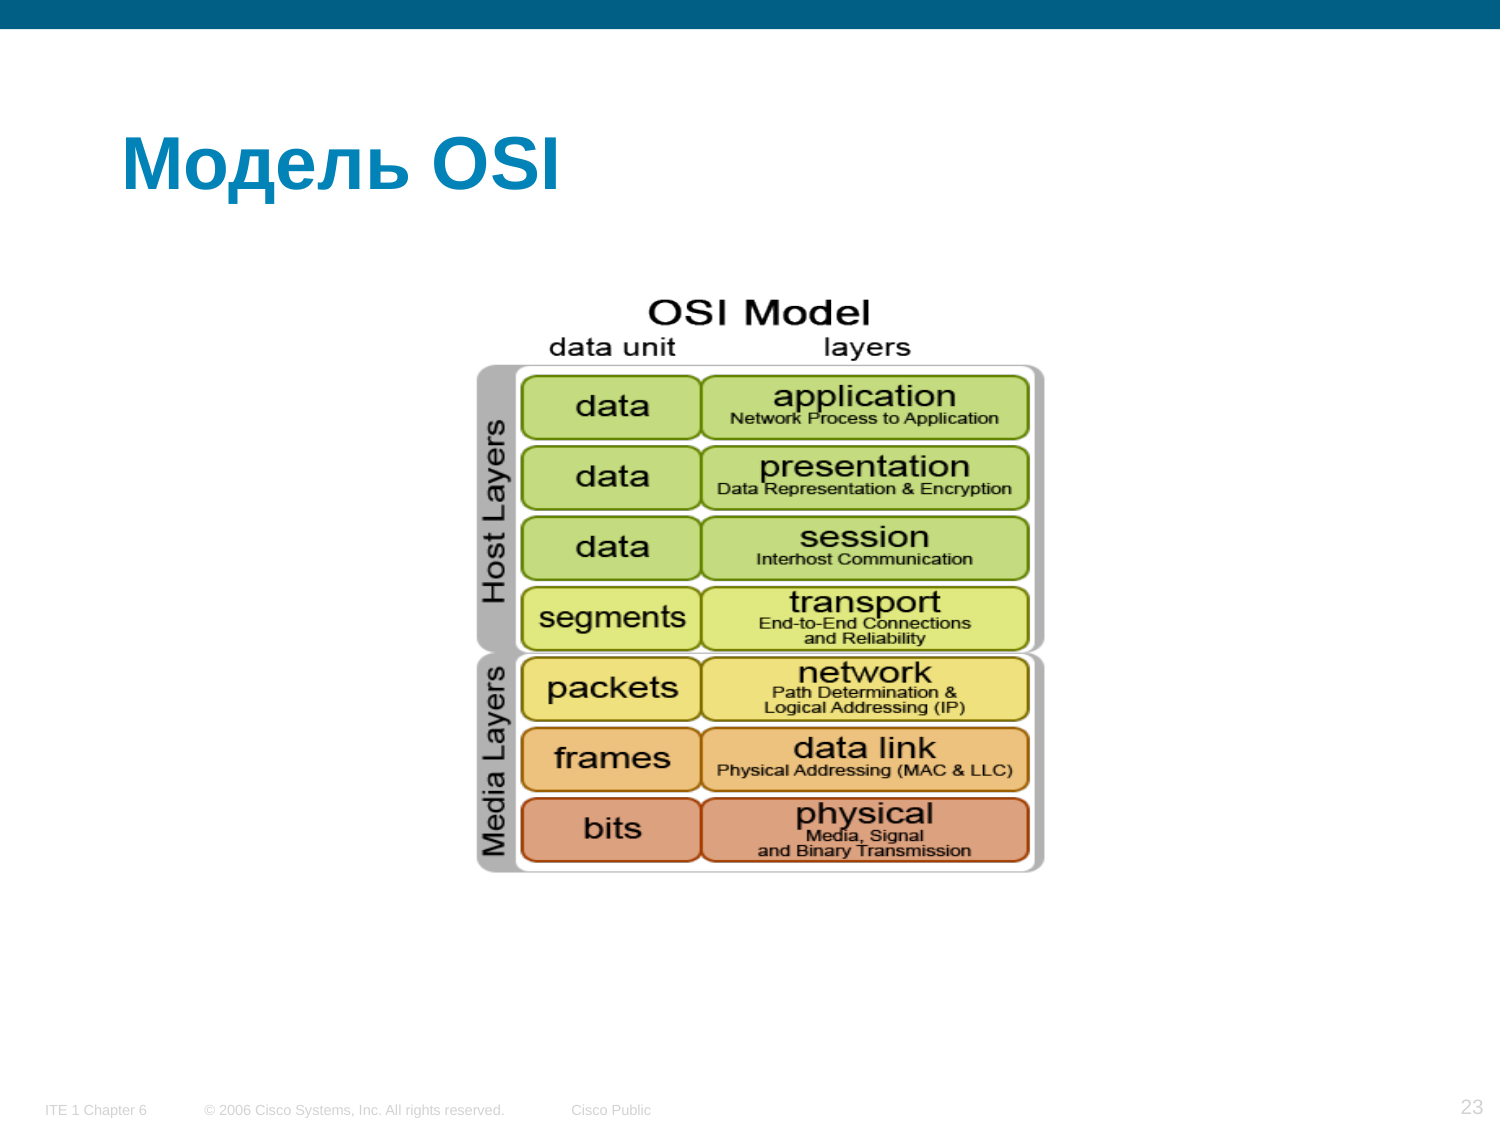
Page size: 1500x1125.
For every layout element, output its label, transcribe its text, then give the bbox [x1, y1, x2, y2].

title Модель OSI [107, 75, 1444, 213]
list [107, 291, 1411, 879]
